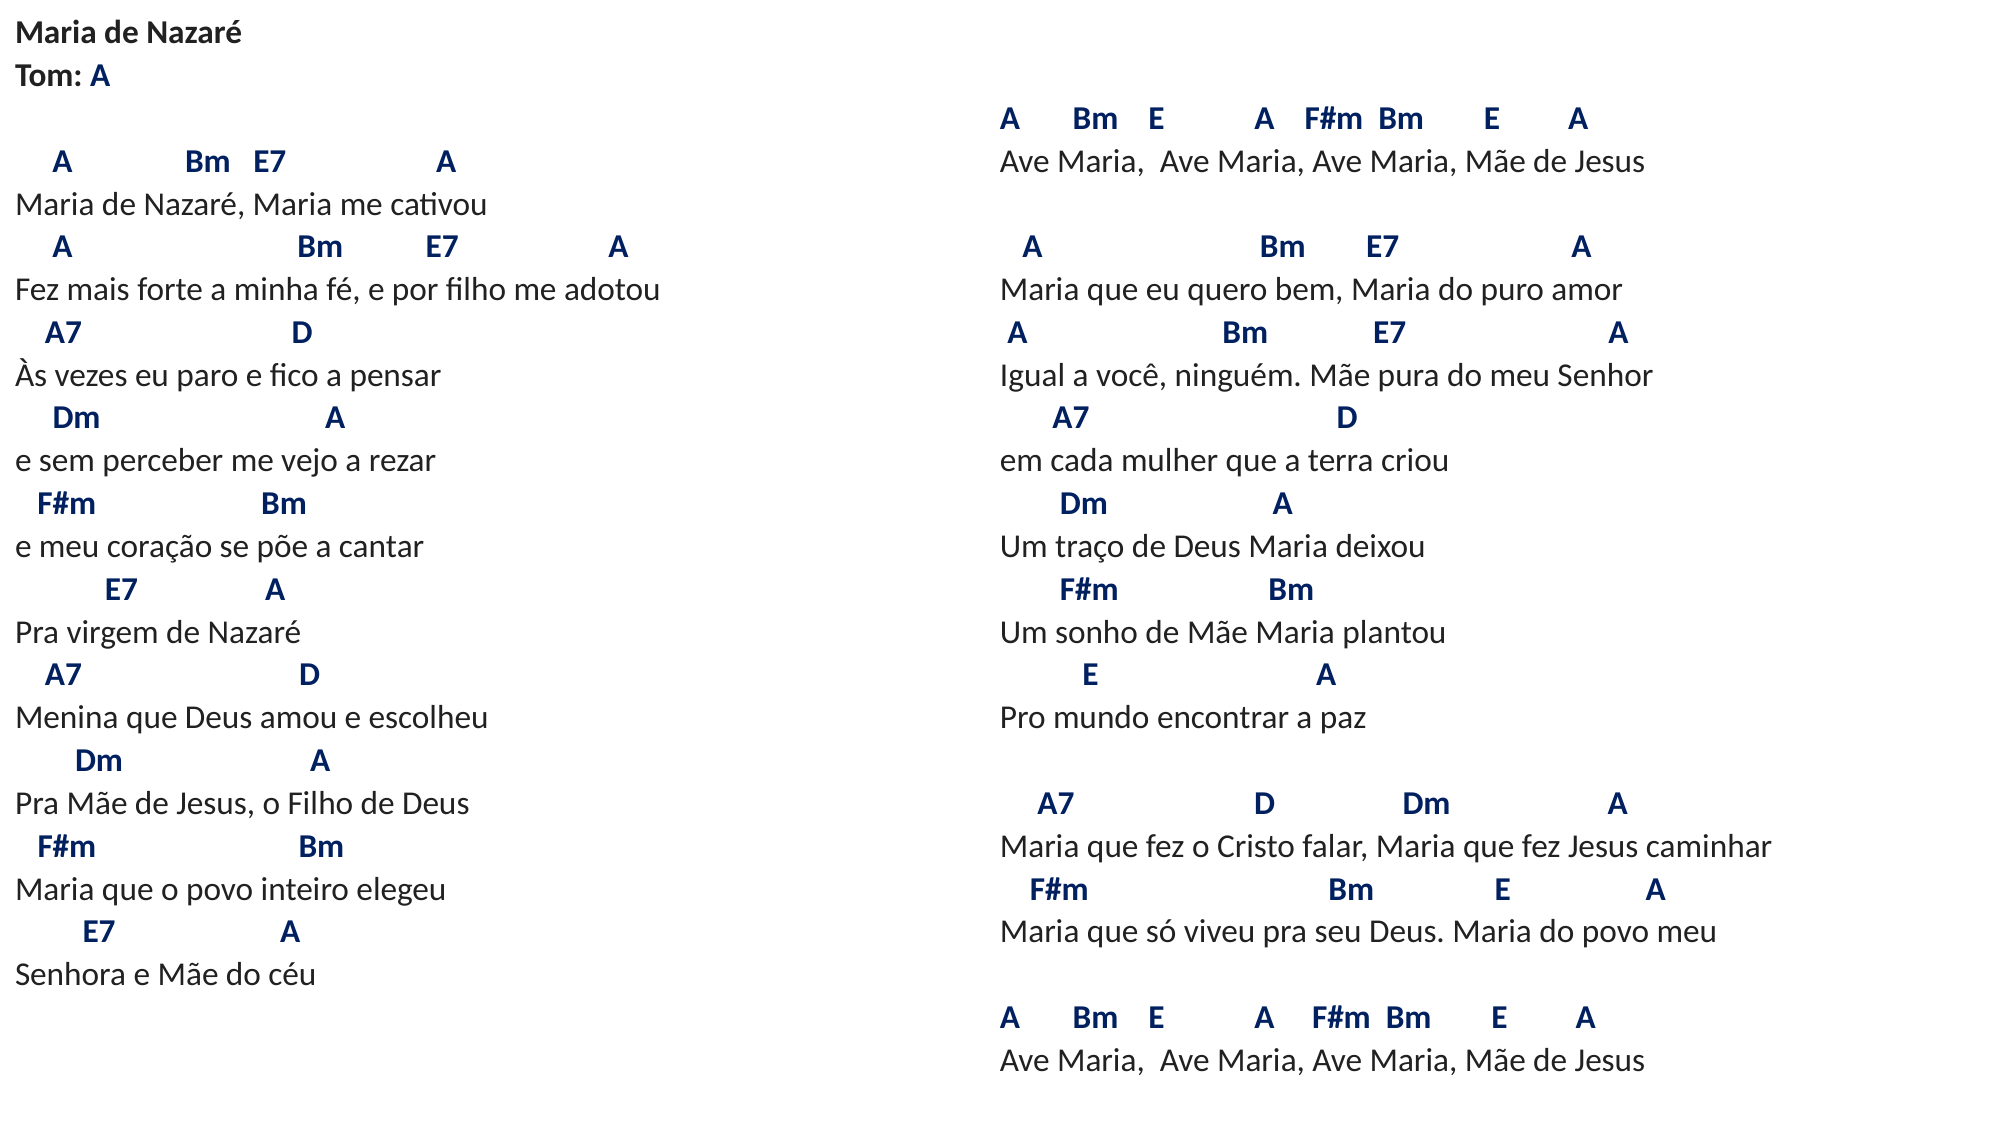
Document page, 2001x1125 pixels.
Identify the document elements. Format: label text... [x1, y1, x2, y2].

title Maria de Nazaré Tom: A A Bm E7 A Maria de Nazaré, Maria me cativou A Bm E7 A Fez mais forte a minha fé, e por filho me adotou A7 D Às vezes eu paro e fico a pensar Dm A e sem perceber me vejo a rezar F#m Bm e meu coração se põe a cantar E7 A Pra virgem de Nazaré A7 D Menina que Deus amou e escolheu Dm A Pra Mãe de Jesus, o Filho de Deus F#m Bm Maria que o povo inteiro elegeu E7 A Senhora e Mãe do céu A Bm E A F#m Bm E A Ave Maria, Ave Maria, Ave Maria, Mãe de Jesus A Bm E7 A Maria que eu quero bem, Maria do puro amor A Bm E7 A Igual a você, ninguém. Mãe pura do meu Senhor A7 D em cada mulher que a terra criou Dm A Um traço de Deus Maria deixou F#m Bm Um sonho de Mãe Maria plantou E A Pro mundo encontrar a paz A7 D Dm A Maria que fez o Cristo falar, Maria que fez Jesus caminhar F#m Bm E A Maria que só viveu pra seu Deus. Maria do povo meu A Bm E A F#m Bm E A Ave Maria, Ave Maria, Ave Maria, Mãe de Jesus [0, 0, 2000, 1125]
